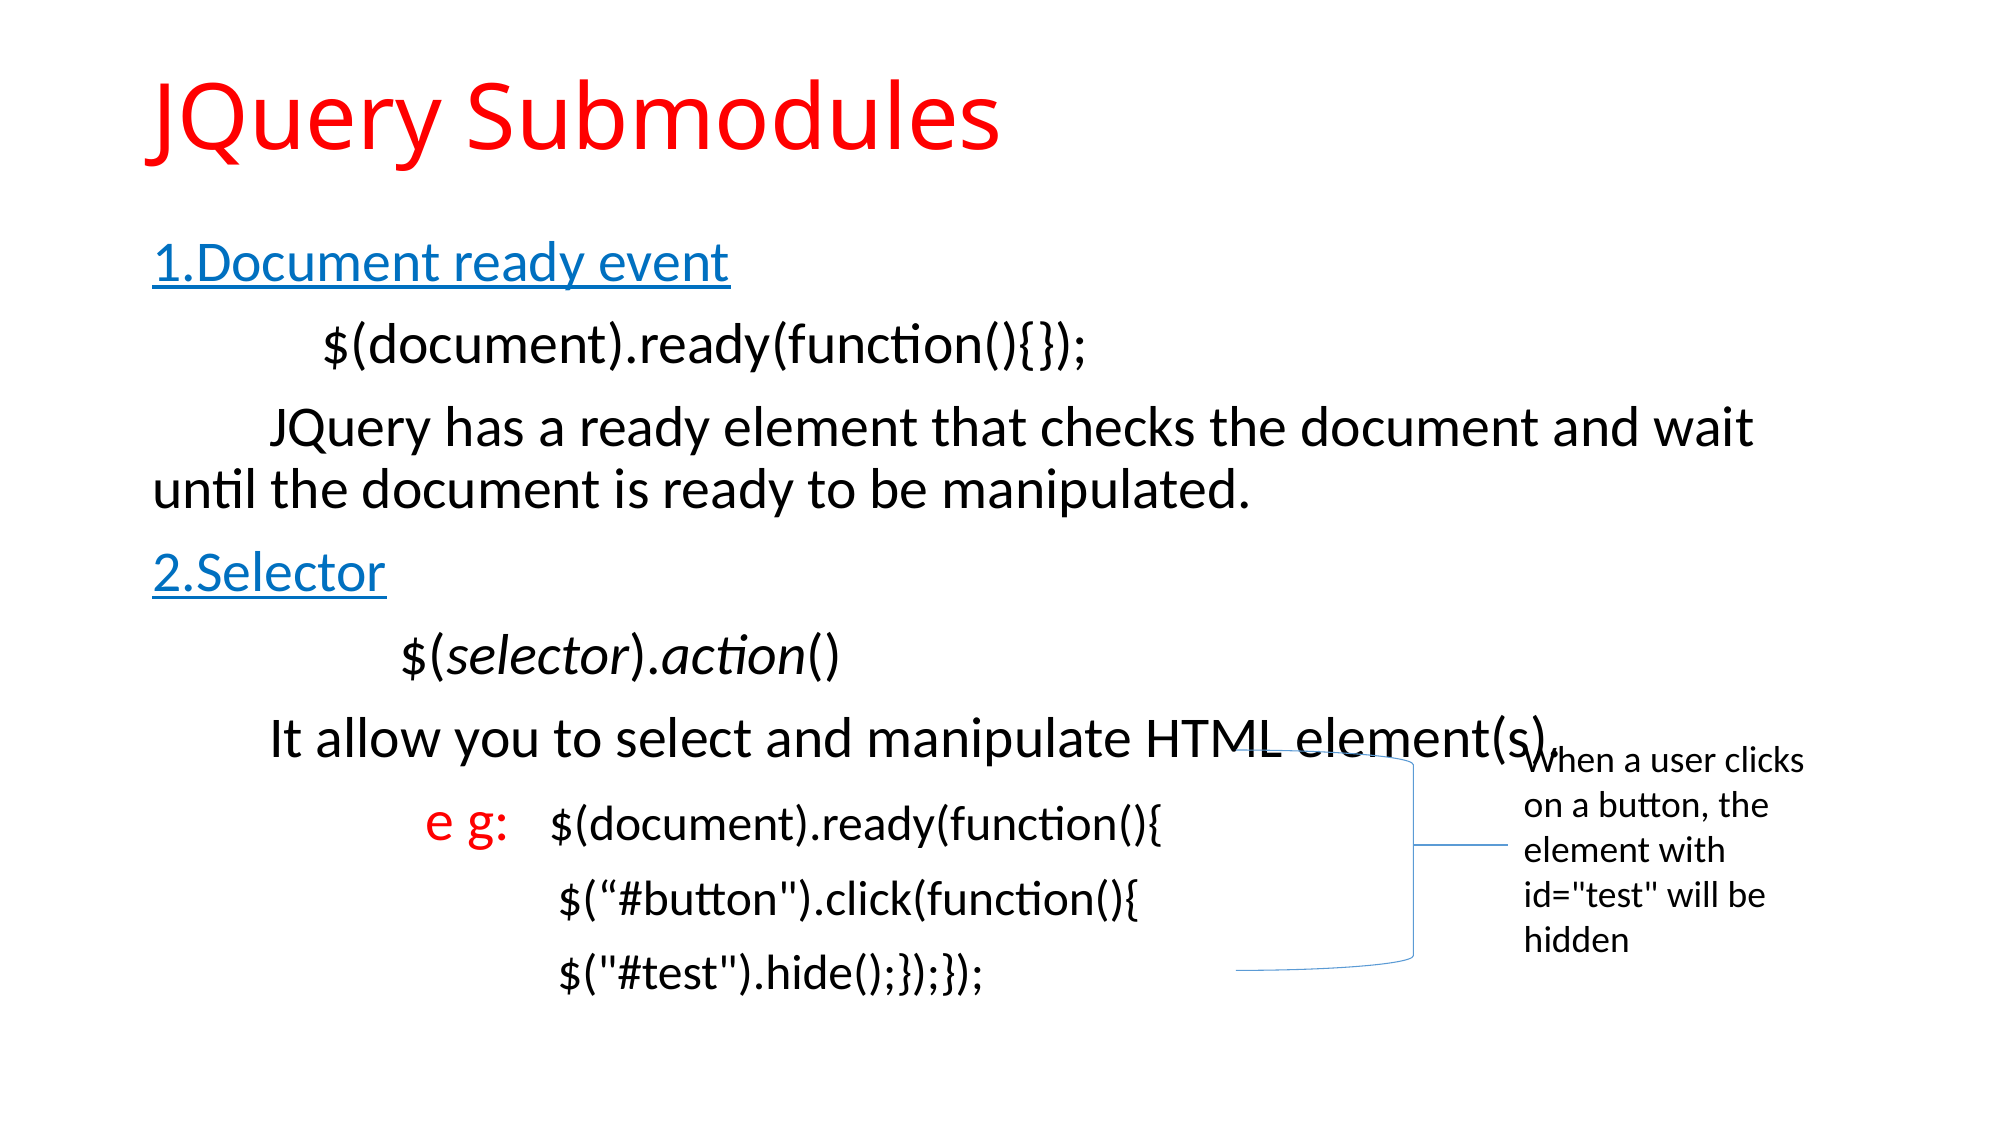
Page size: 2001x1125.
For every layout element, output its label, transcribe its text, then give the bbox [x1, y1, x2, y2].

text_box When a user clicks on a button, the element with id="test" will be hidden [1508, 728, 1863, 968]
title JQuery Submodules [137, 59, 1863, 180]
list 1.Document ready event $(document).ready(function(){}); JQuery has a ready element that checks the document and wait until the document is ready to be manipulated. 2.Selector $(selector).action() It allow you to select and manipulate HTML element(s). e g: $(document).ready(function(){ $(“#button").click(function(){ $("#test").hide();});}); [137, 223, 1863, 1014]
text_box [1235, 749, 1414, 971]
